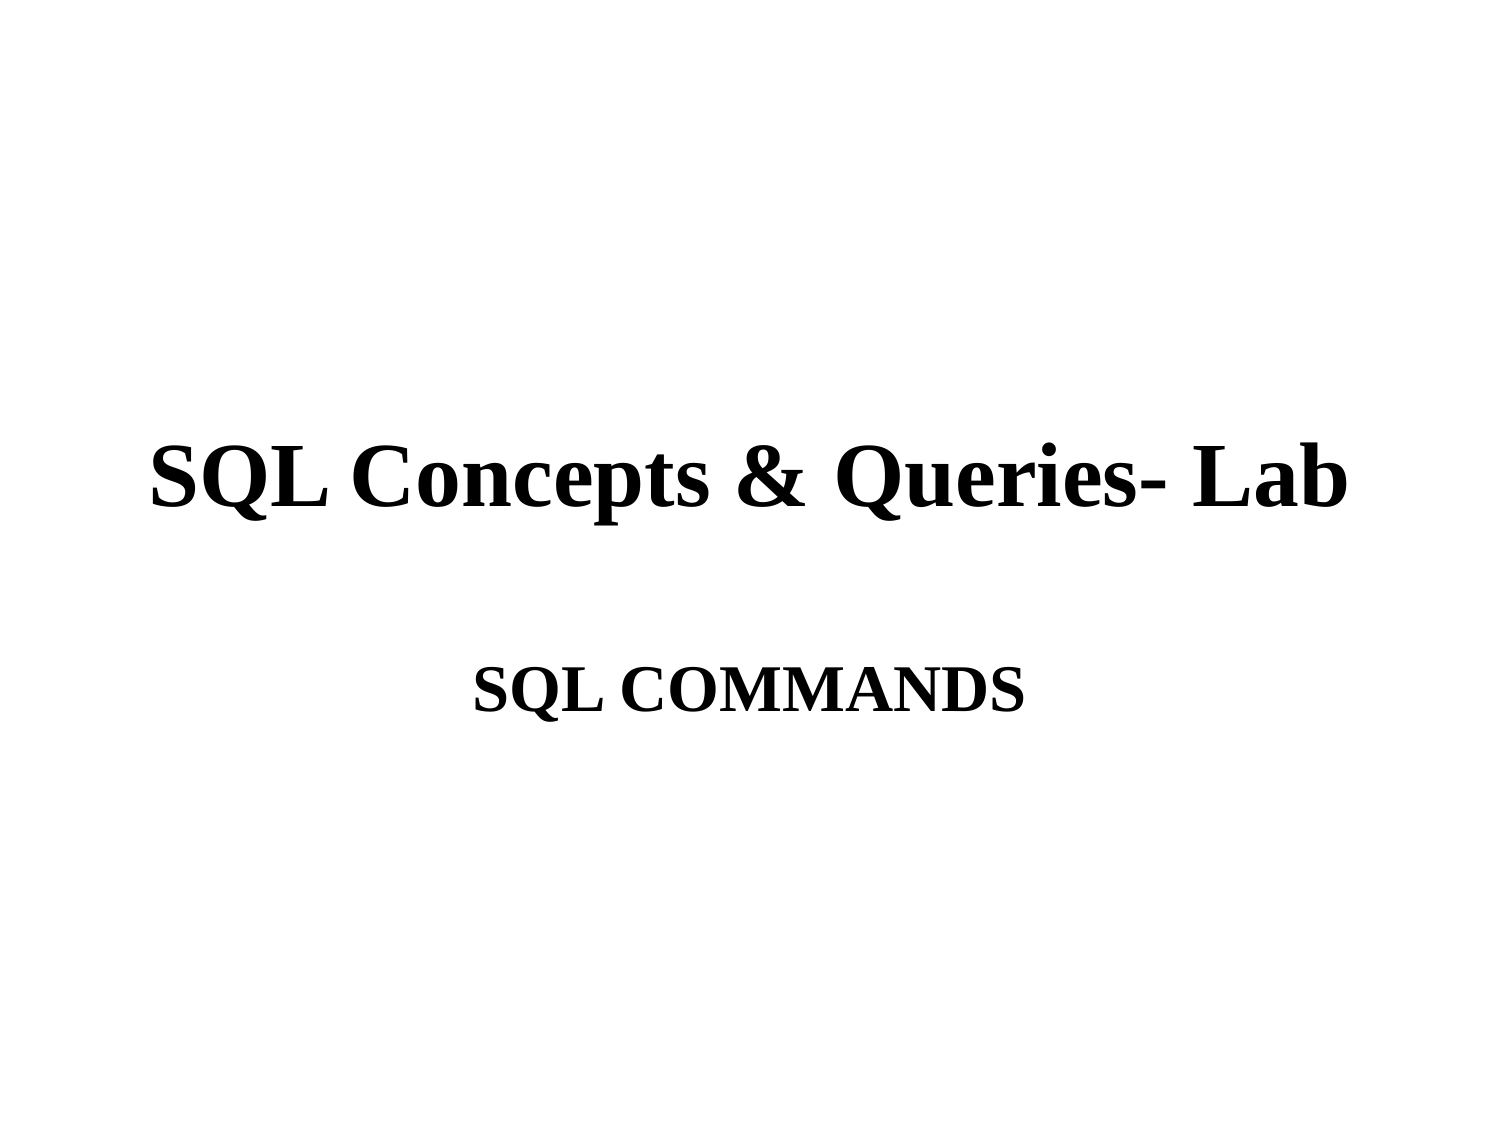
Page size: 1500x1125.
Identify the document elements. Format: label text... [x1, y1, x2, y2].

subtitle SQL COMMANDS [225, 637, 1275, 925]
title SQL Concepts & Queries- Lab [112, 349, 1388, 591]
